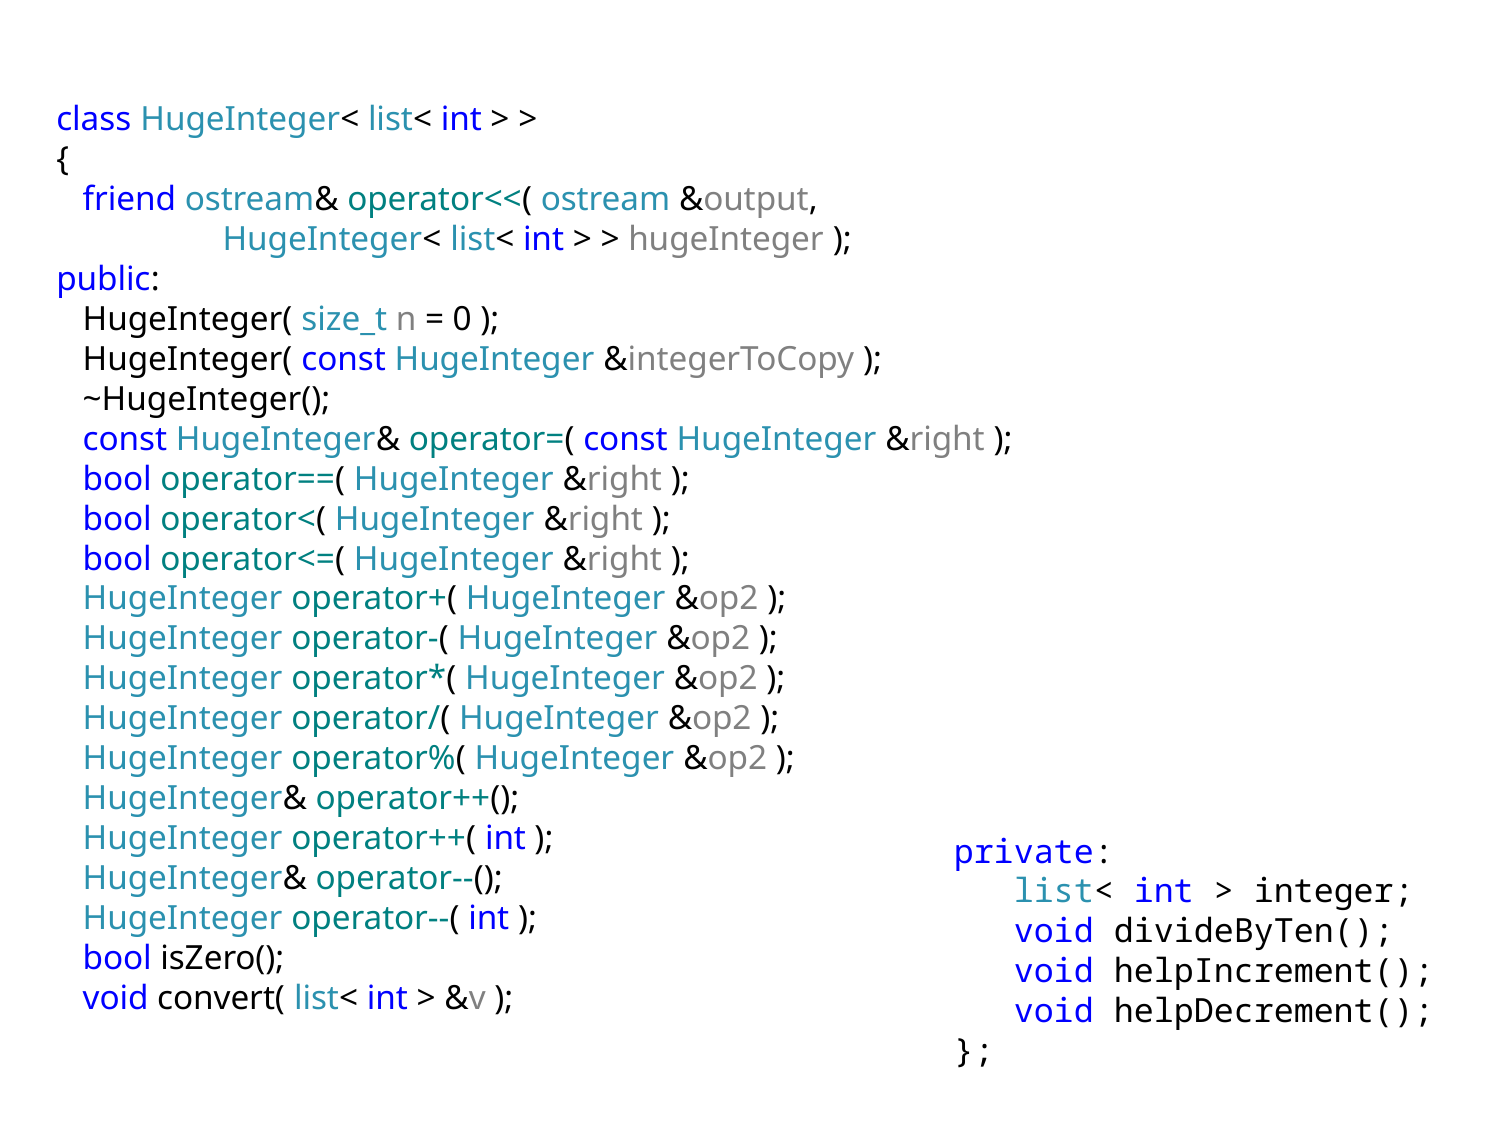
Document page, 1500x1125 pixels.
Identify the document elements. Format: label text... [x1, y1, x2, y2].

text_box private: list< int > integer; void divideByTen(); void helpIncrement(); void helpDecrement(); }; [938, 822, 1459, 1083]
list class HugeInteger< list< int > > { friend ostream& operator<<( ostream &output, HugeInteger< list< int > > hugeInteger ); public: HugeInteger( size_t n = 0 ); HugeInteger( const HugeInteger &integerToCopy ); ~HugeInteger(); const HugeInteger& operator=( const HugeInteger &right ); bool operator==( HugeInteger &right ); bool operator<( HugeInteger &right ); bool operator<=( HugeInteger &right ); HugeInteger operator+( HugeInteger &op2 ); HugeInteger operator-( HugeInteger &op2 ); HugeInteger operator*( HugeInteger &op2 ); HugeInteger operator/( HugeInteger &op2 ); HugeInteger operator%( HugeInteger &op2 ); HugeInteger& operator++(); HugeInteger operator++( int ); HugeInteger& operator--(); HugeInteger operator--( int ); bool isZero(); void convert( list< int > &v ); [41, 90, 1459, 1035]
